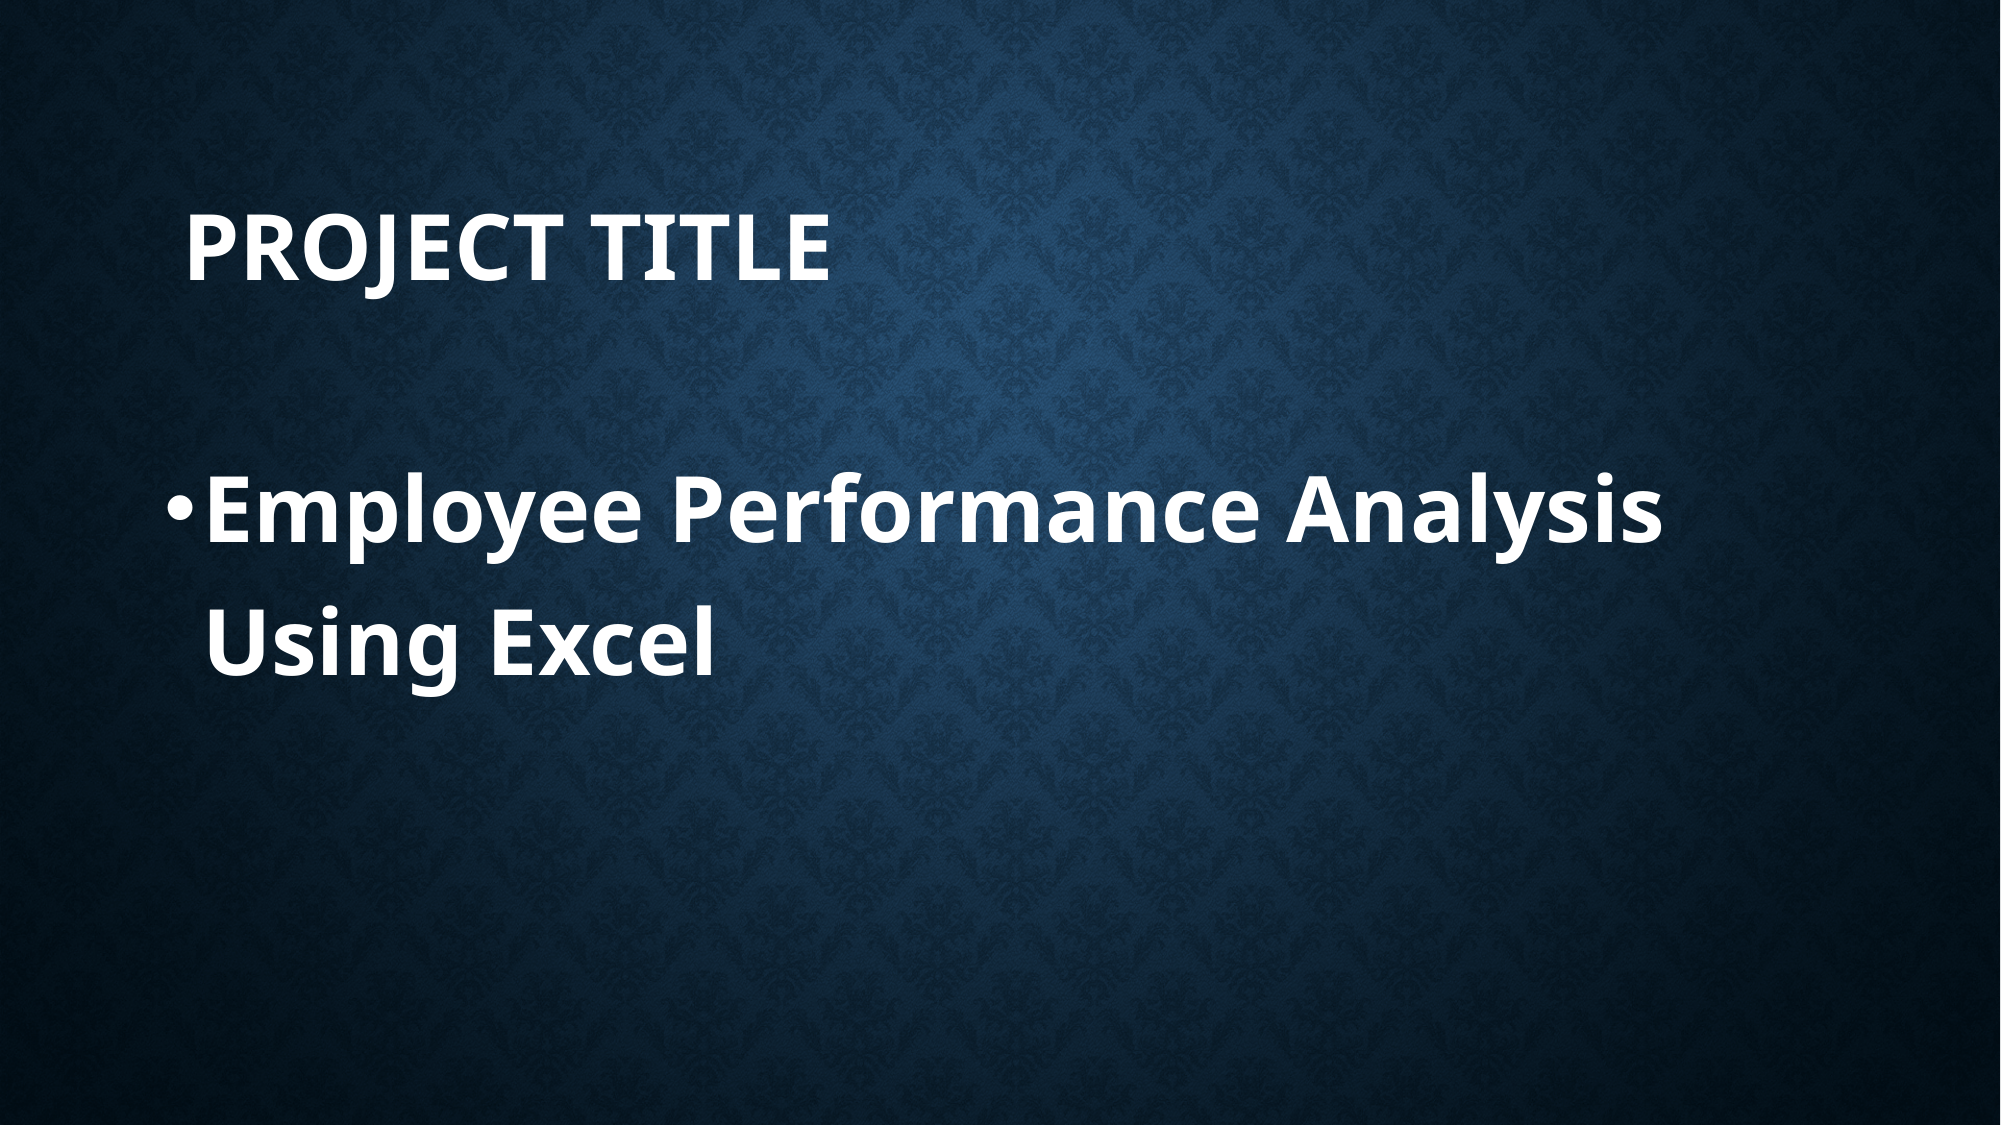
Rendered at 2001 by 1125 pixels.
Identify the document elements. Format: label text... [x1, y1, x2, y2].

title PROJECT TITLE [149, 99, 868, 401]
list Employee Performance Analysis Using Excel [149, 421, 1849, 950]
